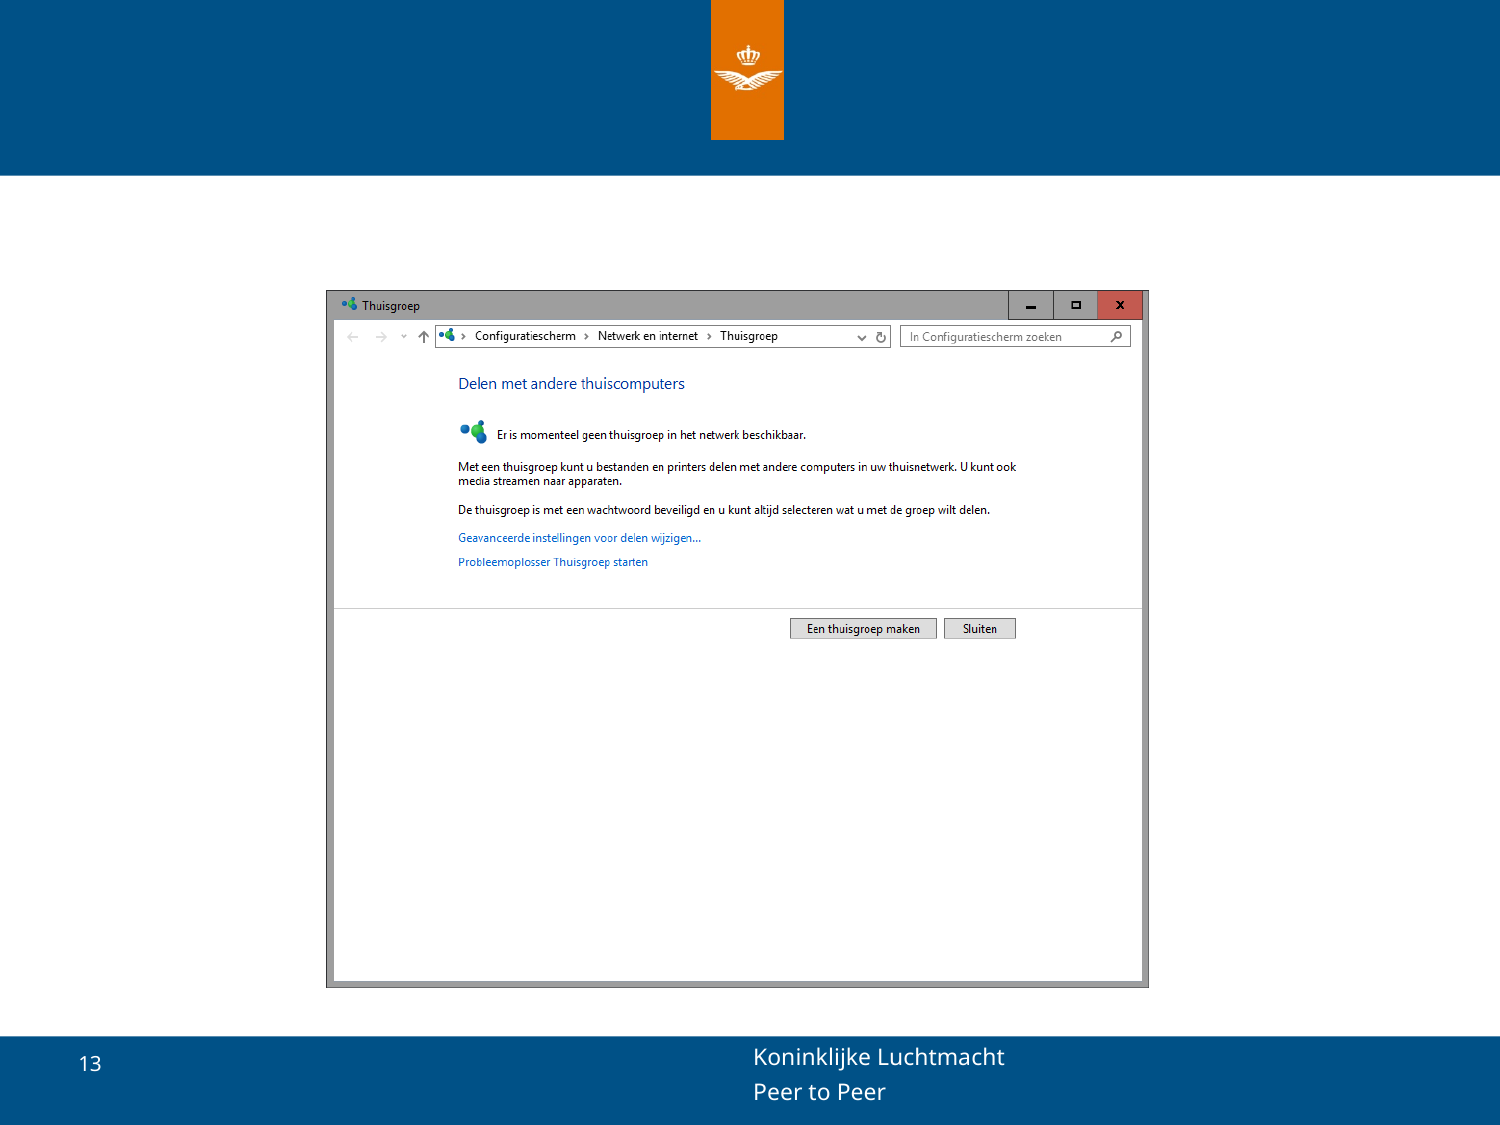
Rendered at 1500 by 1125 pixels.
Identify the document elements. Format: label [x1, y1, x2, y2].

list [325, 290, 1149, 988]
picture [711, 0, 784, 140]
